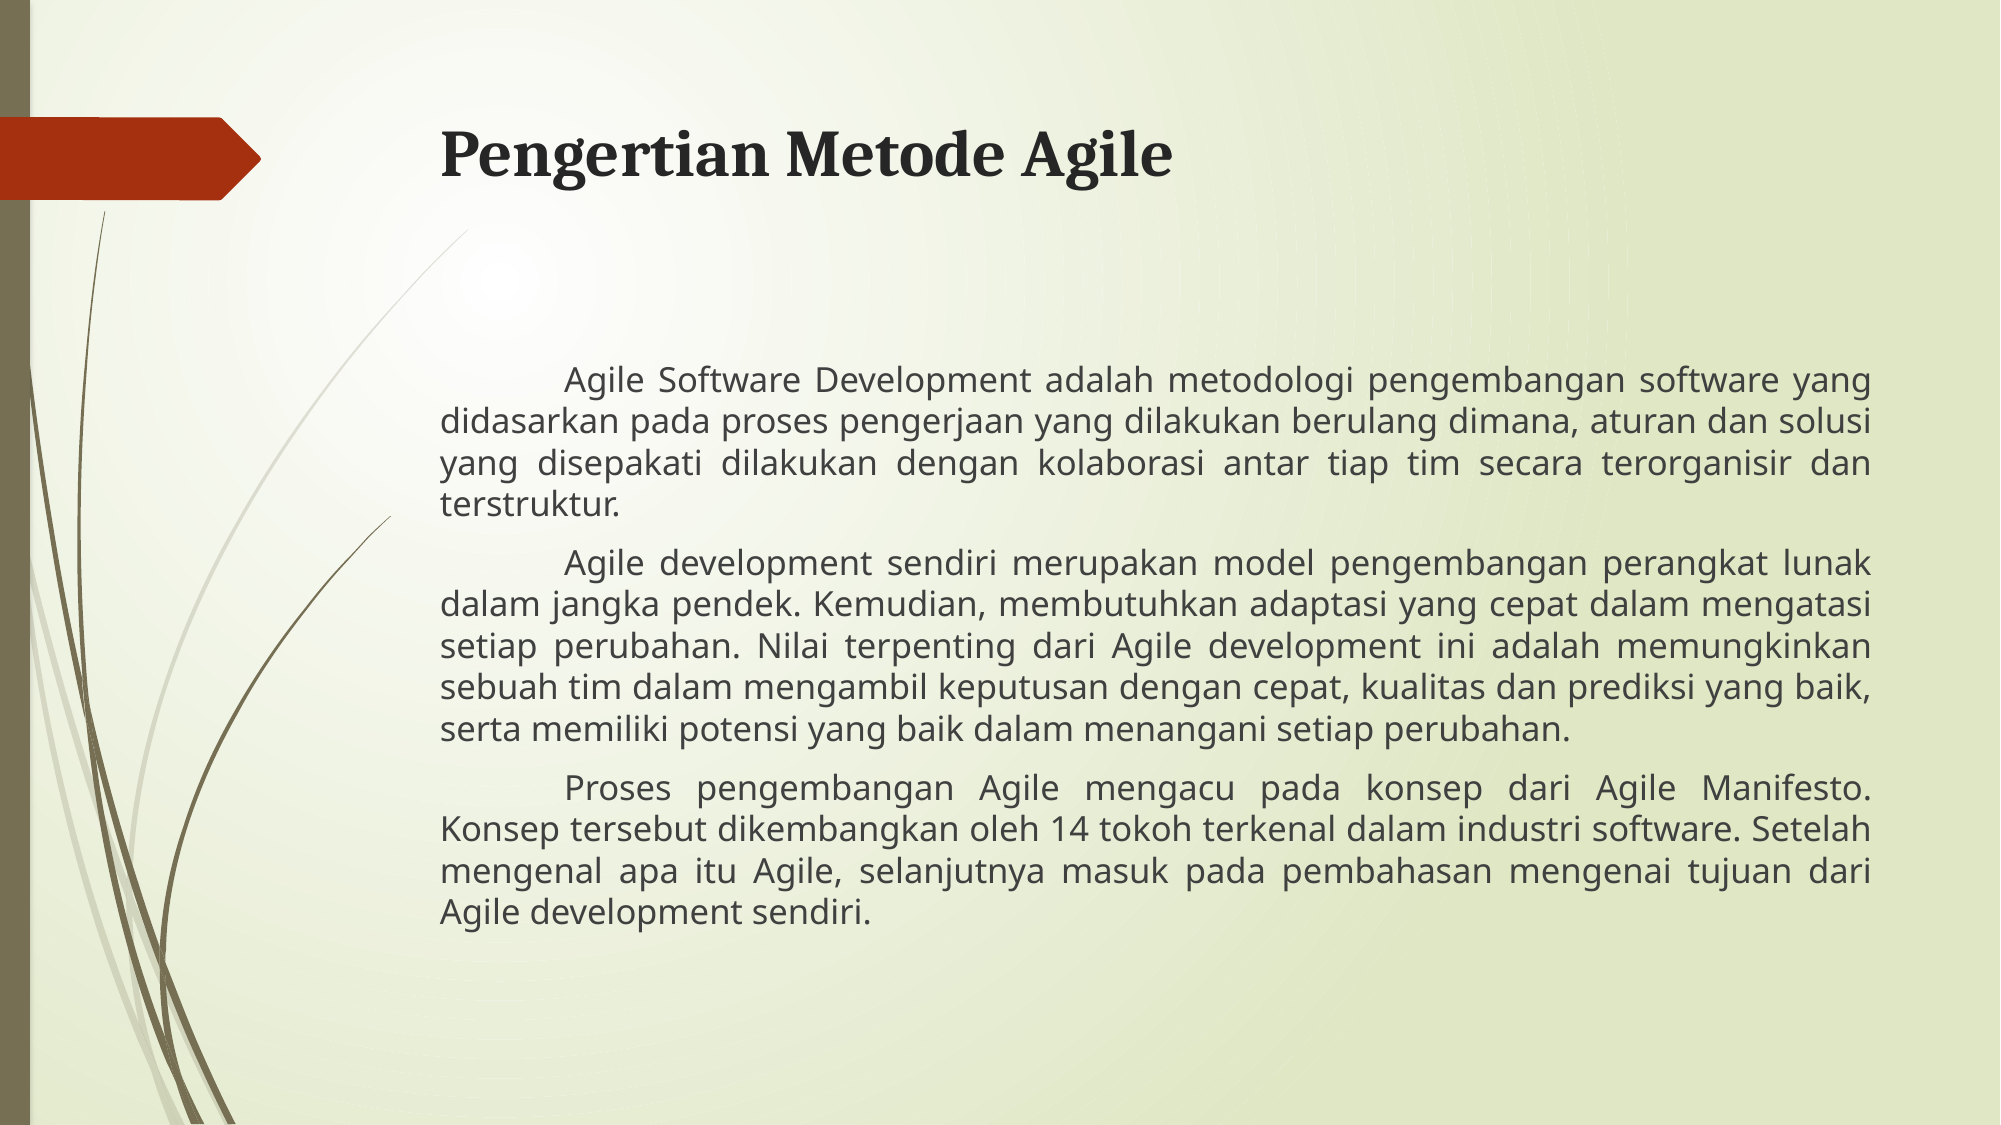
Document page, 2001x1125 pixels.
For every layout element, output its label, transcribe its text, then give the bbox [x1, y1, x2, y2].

list Agile Software Development adalah metodologi pengembangan software yang didasarkan pada proses pengerjaan yang dilakukan berulang dimana, aturan dan solusi yang disepakati dilakukan dengan kolaborasi antar tiap tim secara terorganisir dan terstruktur. Agile development sendiri merupakan model pengembangan perangkat lunak dalam jangka pendek. Kemudian, membutuhkan adaptasi yang cepat dalam mengatasi setiap perubahan. Nilai terpenting dari Agile development ini adalah memungkinkan sebuah tim dalam mengambil keputusan dengan cepat, kualitas dan prediksi yang baik, serta memiliki potensi yang baik dalam menangani setiap perubahan. Proses pengembangan Agile mengacu pada konsep dari Agile Manifesto. Konsep tersebut dikembangkan oleh 14 tokoh terkenal dalam industri software. Setelah mengenal apa itu Agile, selanjutnya masuk pada pembahasan mengenai tujuan dari Agile development sendiri. [424, 350, 1888, 970]
title Pengertian Metode Agile [425, 102, 1888, 313]
